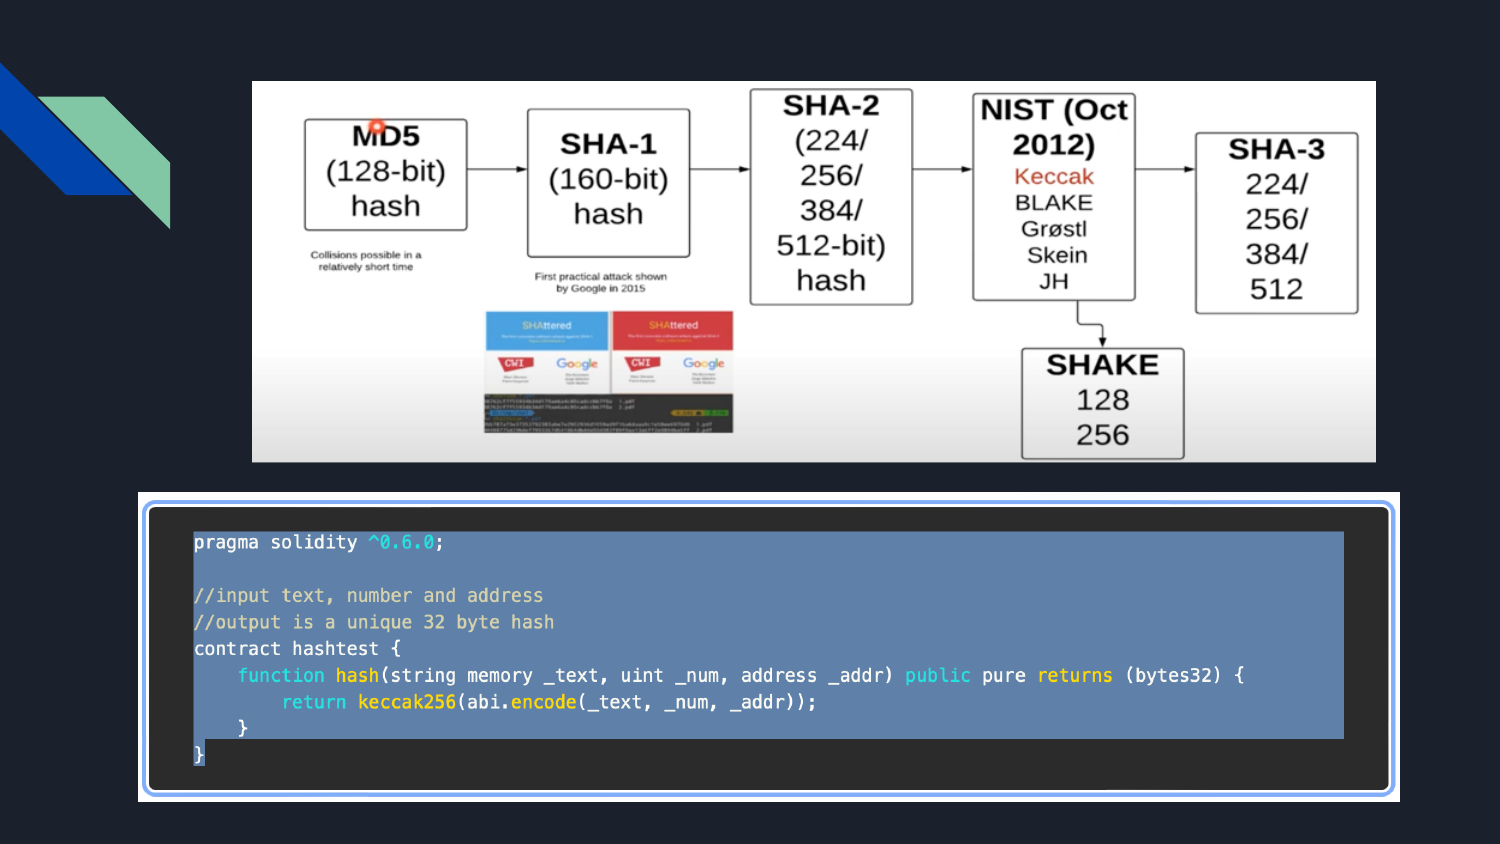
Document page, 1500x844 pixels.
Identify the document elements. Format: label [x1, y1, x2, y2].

picture [251, 80, 1376, 464]
picture [137, 492, 1400, 803]
